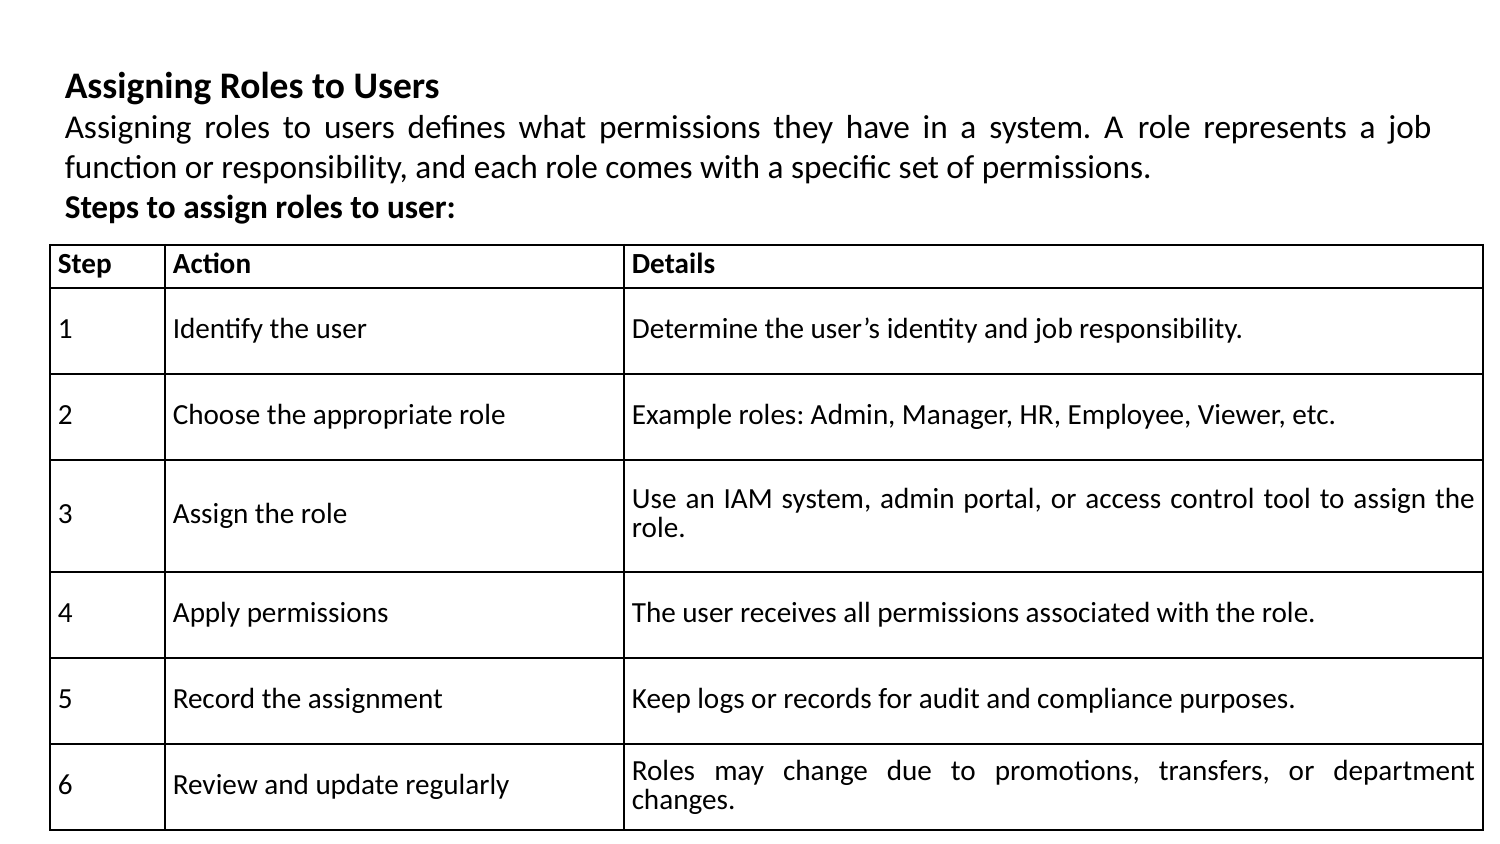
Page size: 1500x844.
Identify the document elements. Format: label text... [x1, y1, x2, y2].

table_cell Assign the role [166, 461, 623, 571]
table_cell 4 [51, 573, 164, 657]
table_cell Determine the user’s identity and job responsibility. [625, 289, 1482, 373]
table_header Action [166, 246, 623, 287]
table_cell 6 [51, 745, 164, 829]
table_cell Keep logs or records for audit and compliance purposes. [625, 659, 1482, 743]
table_cell Example roles: Admin, Manager, HR, Employee, Viewer, etc. [625, 375, 1482, 459]
table_cell The user receives all permissions associated with the role. [625, 573, 1482, 657]
table_cell Use an IAM system, admin portal, or access control tool to assign the role. [625, 461, 1482, 571]
table_header Step [51, 246, 164, 287]
table_cell 1 [51, 289, 164, 373]
table_cell Apply permissions [166, 573, 623, 657]
text_box Assigning Roles to Users Assigning roles to users defines what permissions they have in a system. A role represents a job function or responsibility, and each role comes with a specific set of permissions. Steps to assign roles to user: [49, 53, 1447, 233]
table_cell Choose the appropriate role [166, 375, 623, 459]
table_cell Identify the user [166, 289, 623, 373]
table_cell Roles may change due to promotions, transfers, or department changes. [625, 745, 1482, 829]
table_cell Review and update regularly [166, 745, 623, 829]
table_cell 3 [51, 461, 164, 571]
table_header Details [625, 246, 1482, 287]
table_cell 2 [51, 375, 164, 459]
table_cell 5 [51, 659, 164, 743]
table_cell Record the assignment [166, 659, 623, 743]
